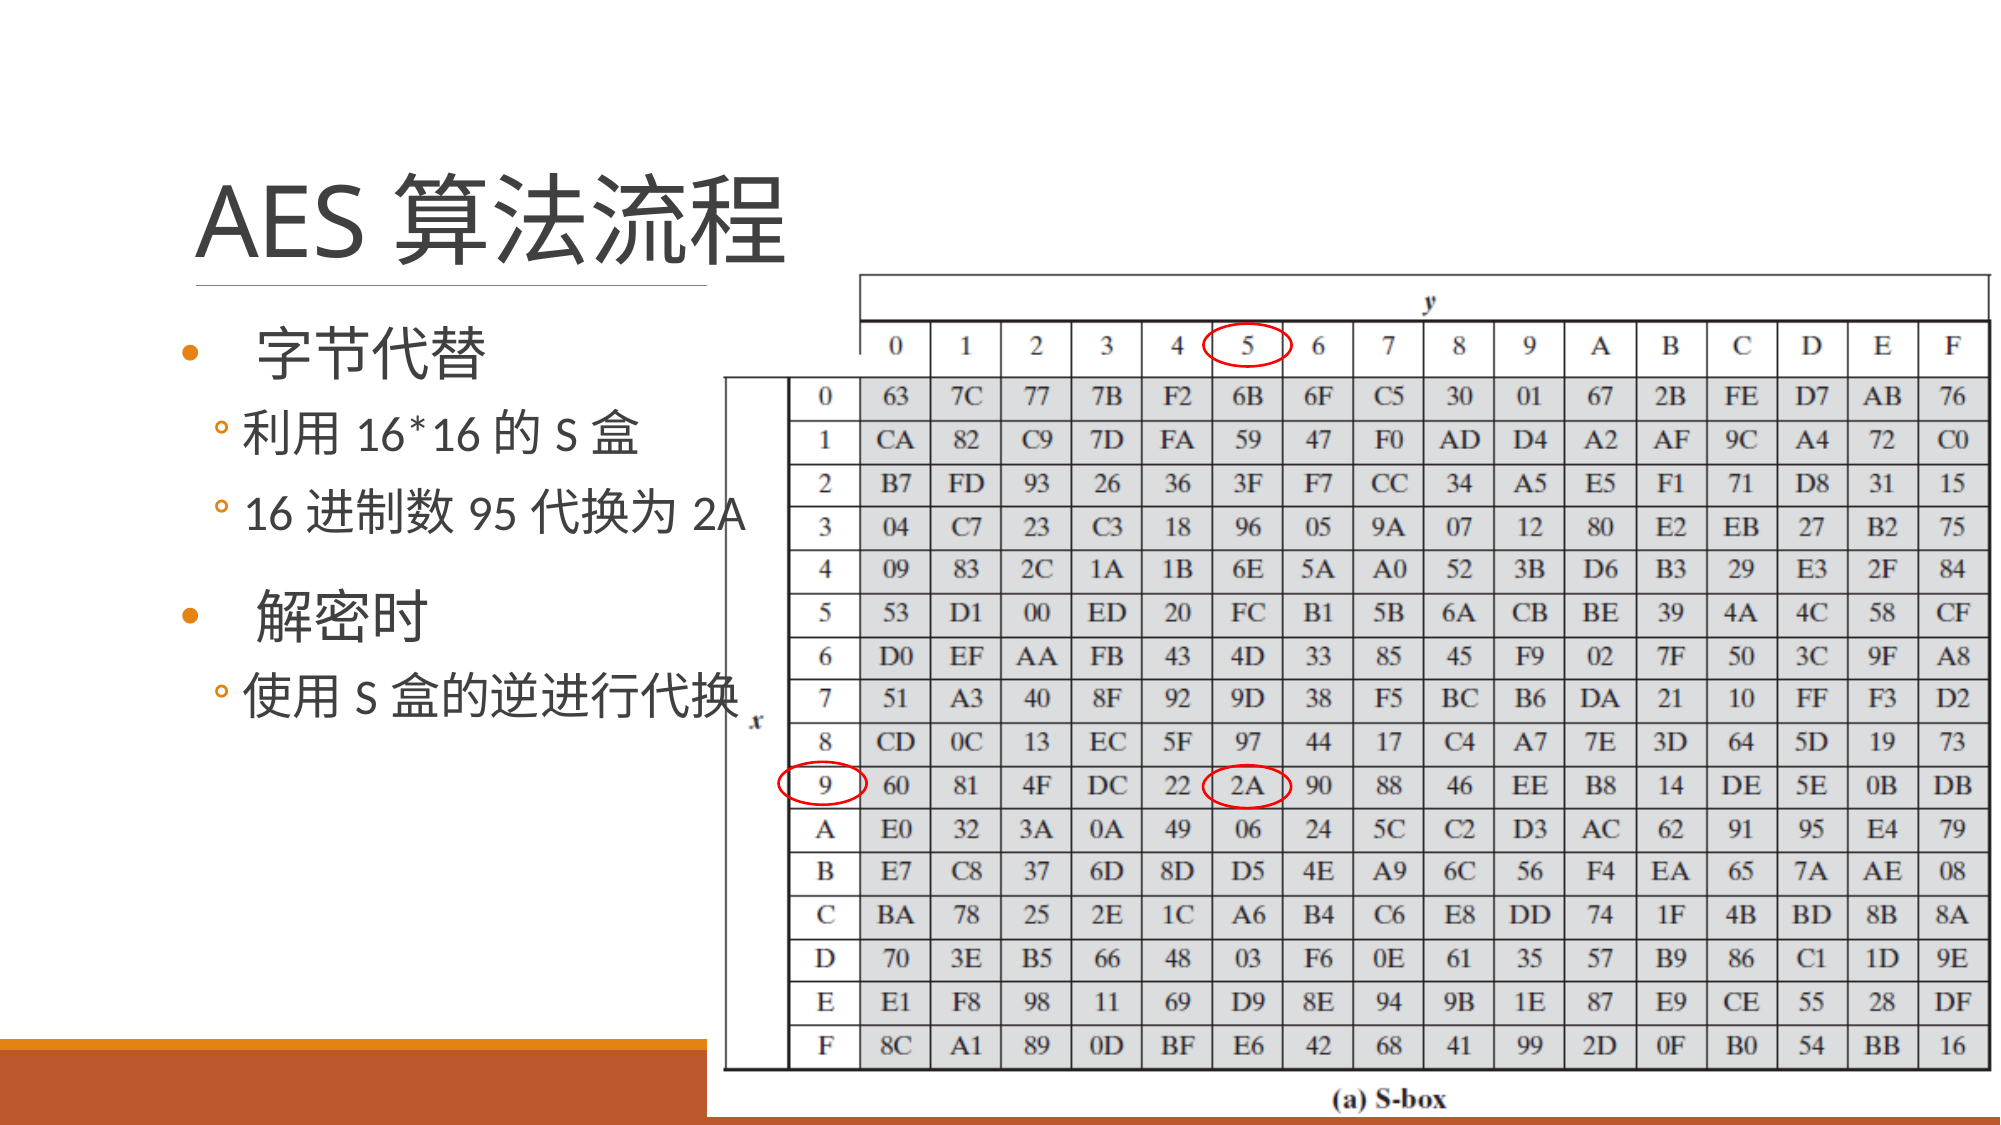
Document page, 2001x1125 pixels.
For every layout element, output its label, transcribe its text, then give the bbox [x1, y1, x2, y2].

list 字节代替 利用16*16的S盒 16进制数95代换为2A 解密时 使用S盒的逆进行代换 [180, 302, 703, 963]
picture [706, 260, 2000, 1117]
title AES算法流程 [180, 47, 1830, 285]
